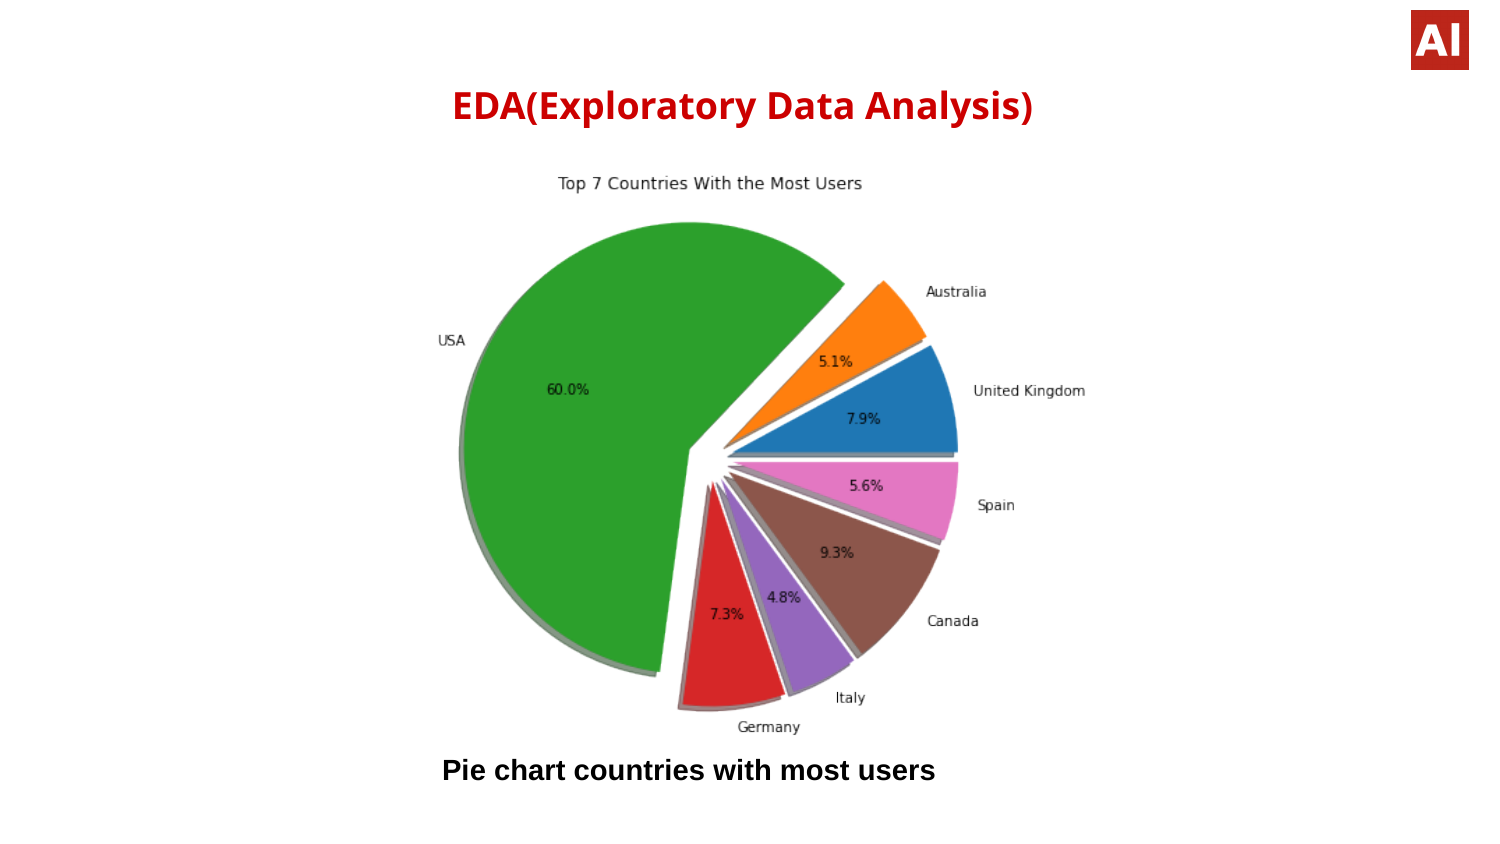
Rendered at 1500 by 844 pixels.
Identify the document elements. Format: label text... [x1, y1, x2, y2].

picture [426, 165, 1095, 745]
picture [1411, 10, 1469, 70]
text_box Pie chart countries with most users [427, 753, 962, 795]
text_box EDA(Exploratory Data Analysis) [427, 74, 1188, 135]
